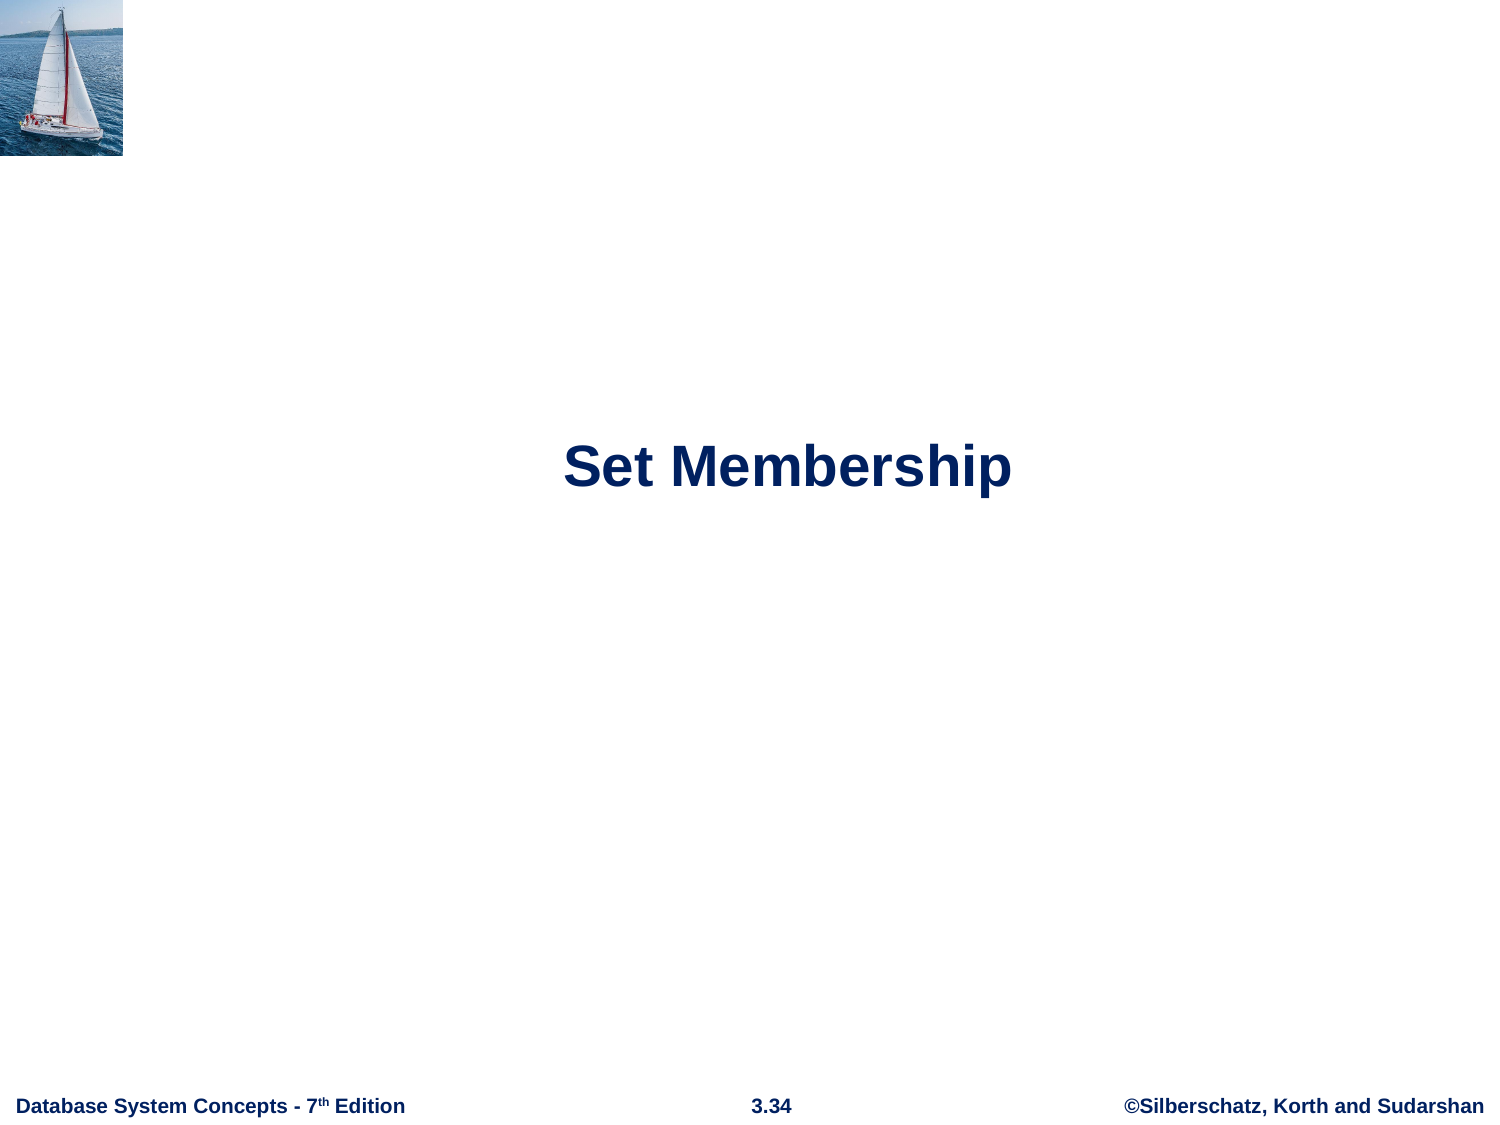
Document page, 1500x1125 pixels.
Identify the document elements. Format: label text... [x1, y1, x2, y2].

picture [0, 0, 123, 156]
title Set Membership [125, 404, 1452, 506]
